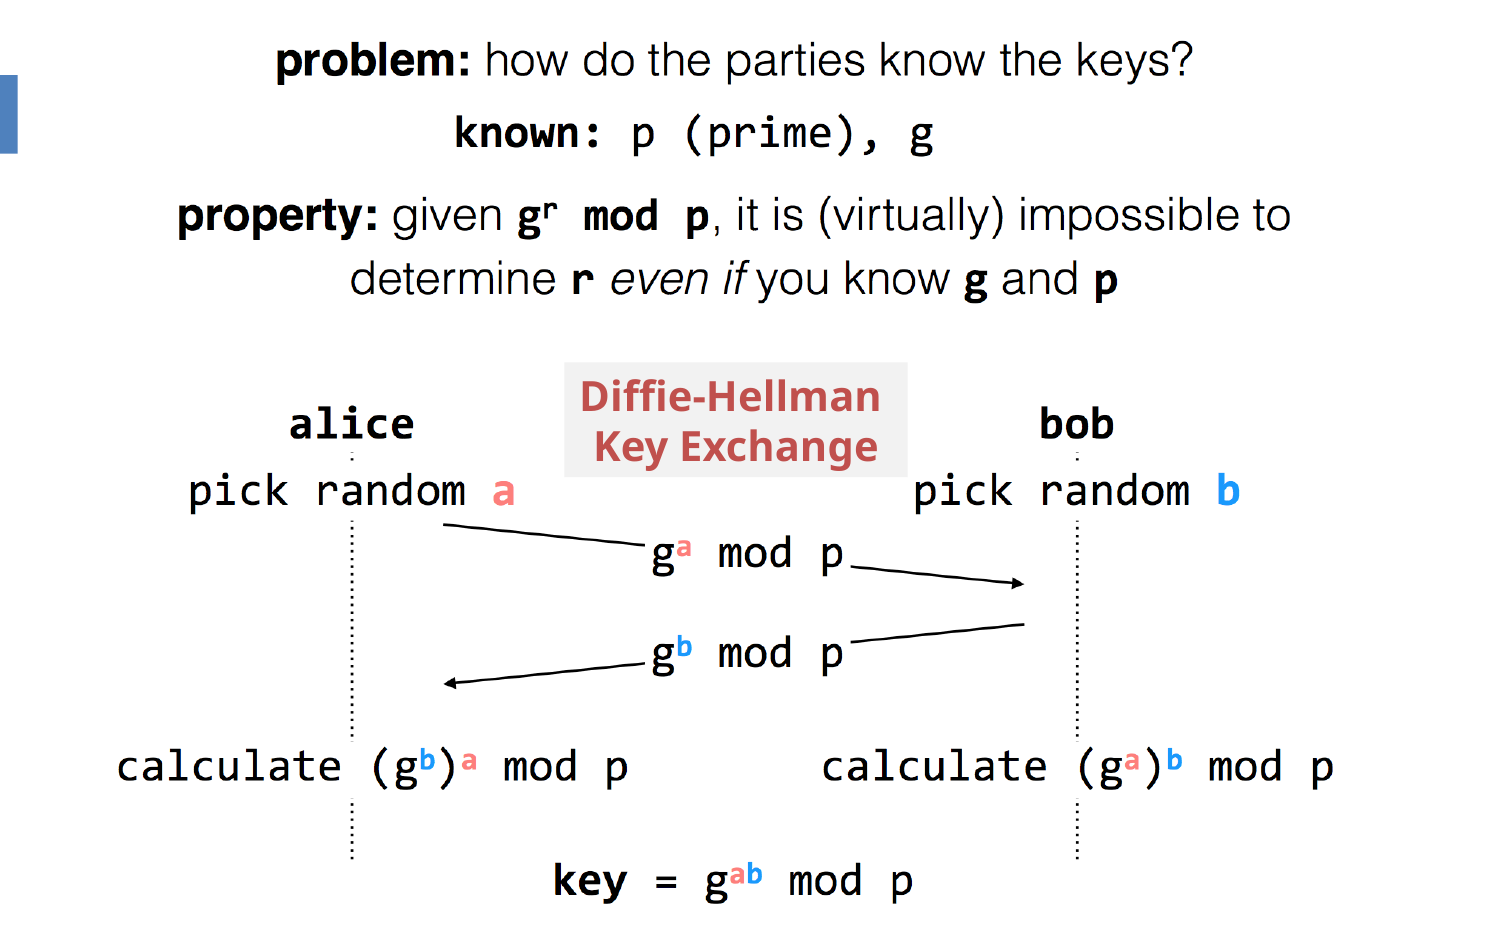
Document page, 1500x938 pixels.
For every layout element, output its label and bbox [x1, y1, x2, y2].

picture [88, 1, 1384, 919]
